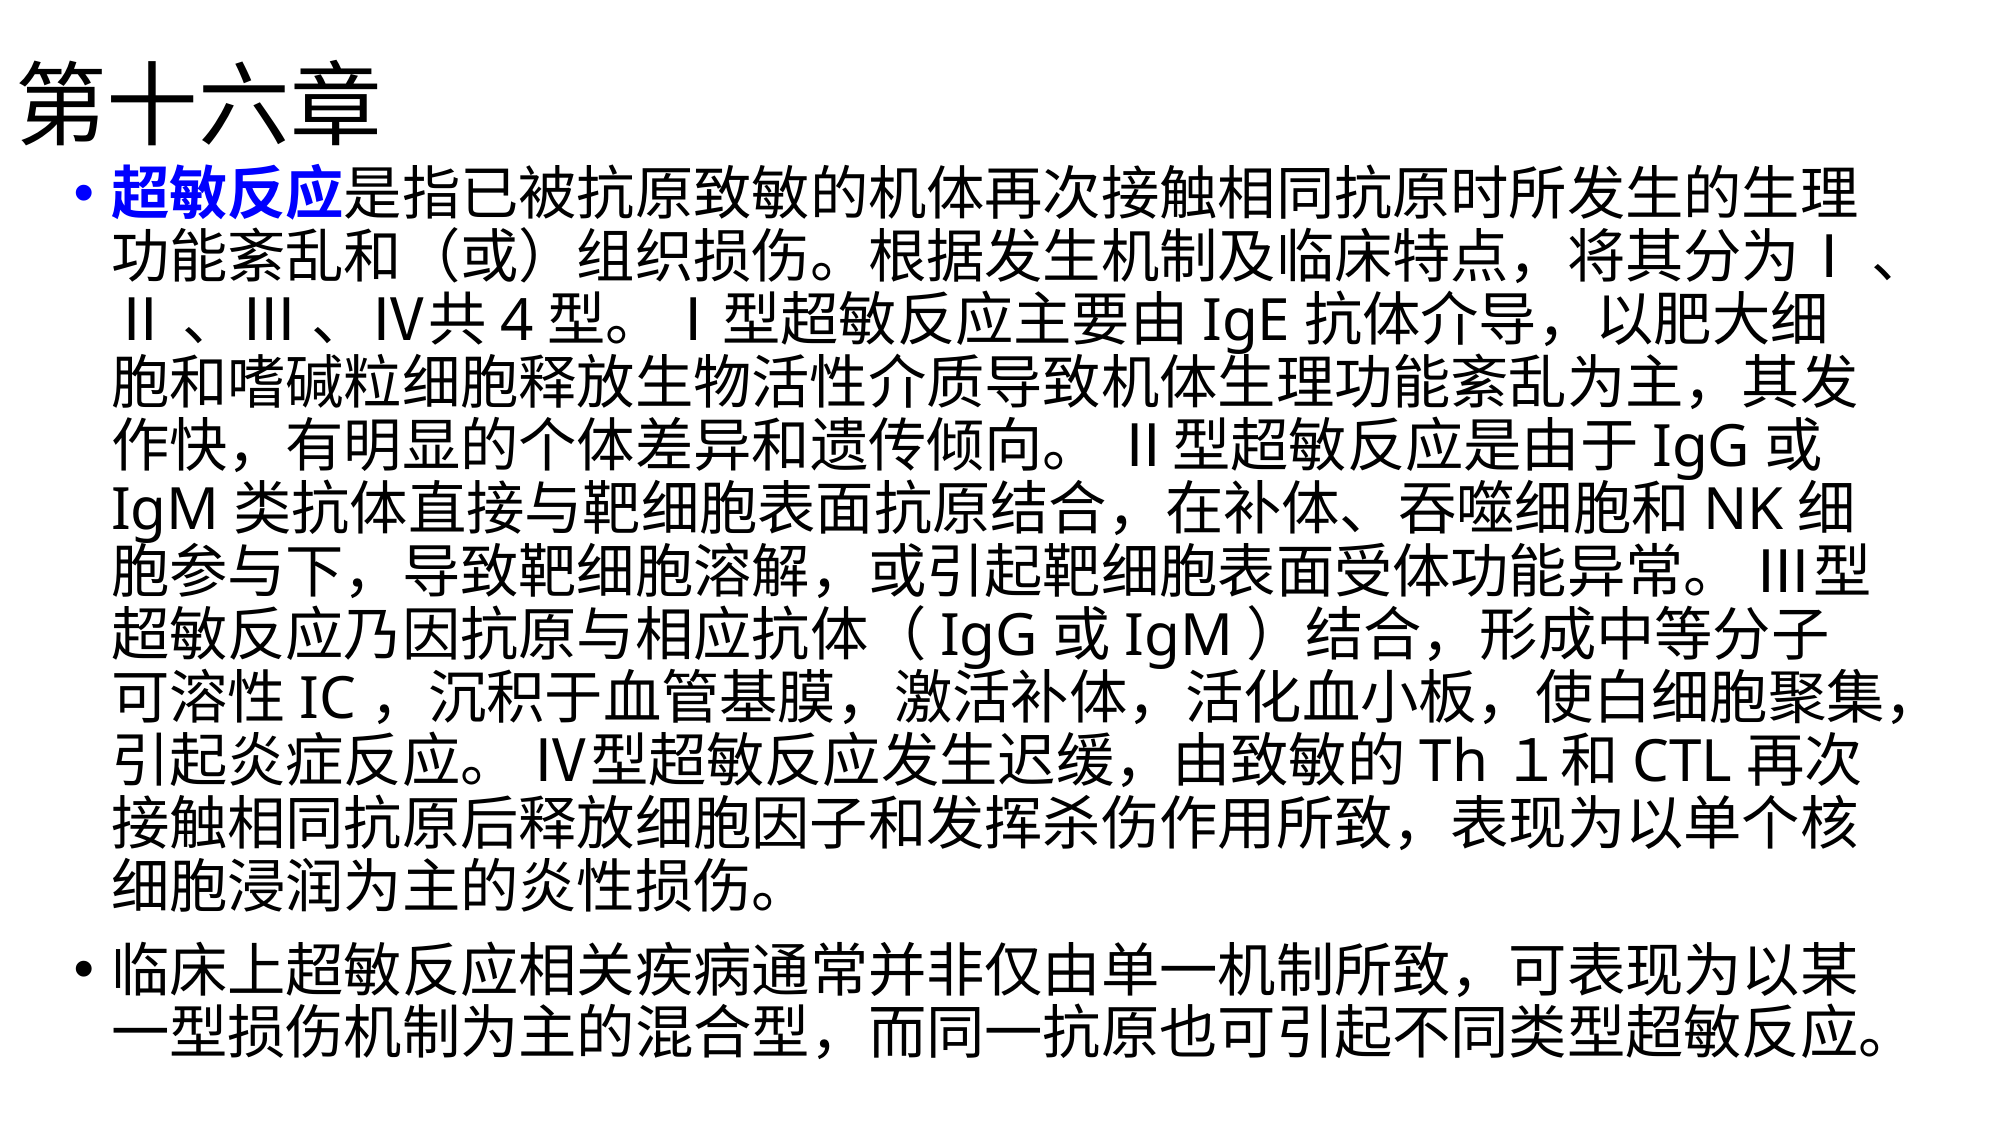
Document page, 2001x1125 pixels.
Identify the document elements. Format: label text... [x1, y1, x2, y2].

list 超敏反应是指已被抗原致敏的机体再次接触相同抗原时所发生的生理功能紊乱和（或）组织损伤。根据发生机制及临床特点，将其分为Ⅰ 、Ⅱ 、Ⅲ 、Ⅳ共4型。Ⅰ型超敏反应主要由IgE抗体介导，以肥大细胞和嗜碱粒细胞释放生物活性介质导致机体生理功能紊乱为主，其发作快，有明显的个体差异和遗传倾向。 Ⅱ型超敏反应是由于IgG或IgM类抗体直接与靶细胞表面抗原结合，在补体、吞噬细胞和NK细胞参与下，导致靶细胞溶解，或引起靶细胞表面受体功能异常。 Ⅲ型超敏反应乃因抗原与相应抗体（IgG或IgM）结合，形成中等分子可溶性IC，沉积于血管基膜，激活补体，活化血小板，使白细胞聚集，引起炎症反应。 Ⅳ型超敏反应发生迟缓，由致敏的Th１和CTL再次接触相同抗原后释放细胞因子和发挥杀伤作用所致，表现为以单个核细胞浸润为主的炎性损伤。 临床上超敏反应相关疾病通常并非仅由单一机制所致，可表现为以某一型损伤机制为主的混合型，而同一抗原也可引起不同类型超敏反应。 [58, 156, 1902, 871]
title 第十六章 [0, 0, 1725, 218]
